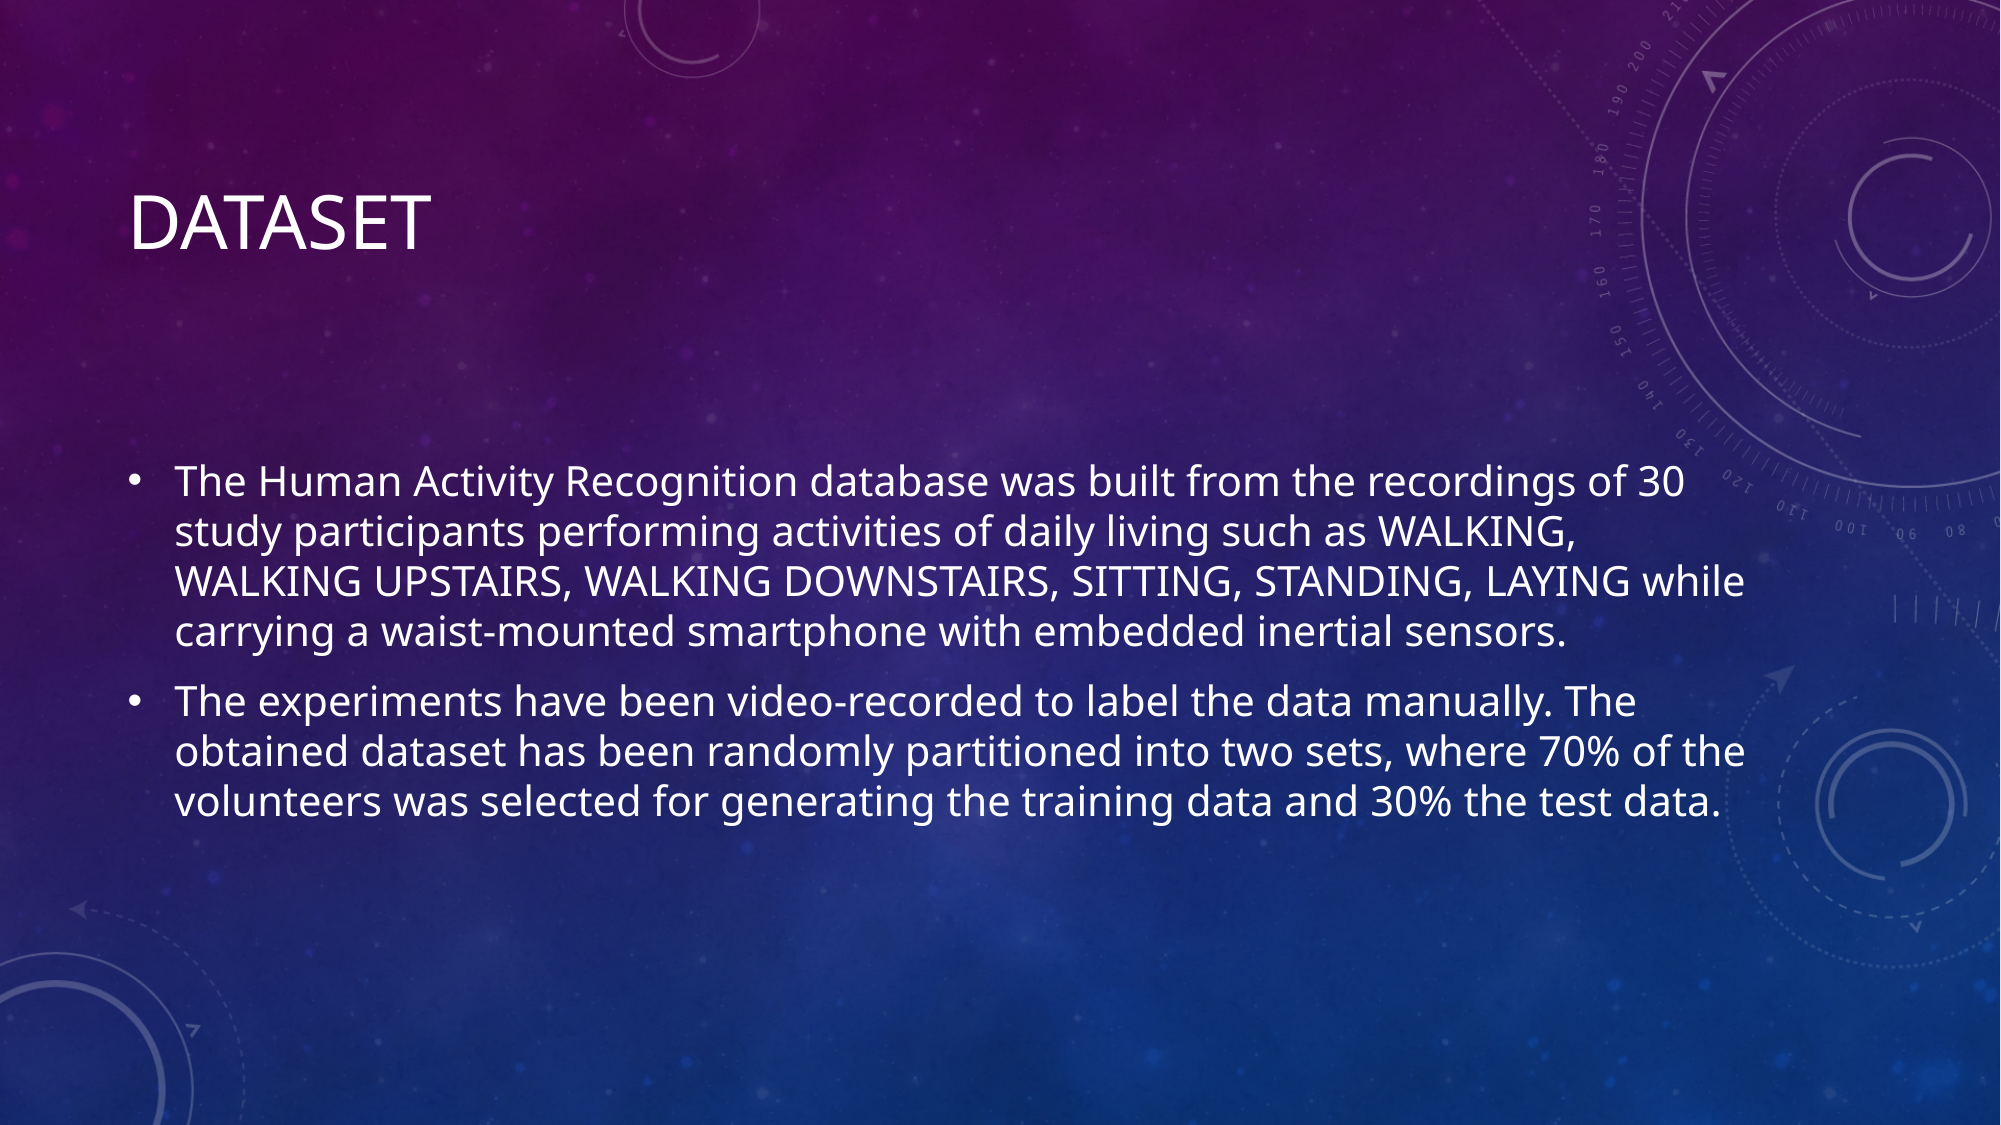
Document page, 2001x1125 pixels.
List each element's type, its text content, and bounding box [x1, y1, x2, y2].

picture [0, 0, 2001, 1125]
list The Human Activity Recognition database was built from the recordings of 30 study participants performing activities of daily living such as WALKING, WALKING UPSTAIRS, WALKING DOWNSTAIRS, SITTING, STANDING, LAYING while carrying a waist-mounted smartphone with embedded inertial sensors. The experiments have been video-recorded to label the data manually. The obtained dataset has been randomly partitioned into two sets, where 70% of the volunteers was selected for generating the training data and 30% the test data. [112, 321, 1775, 959]
title dataset [112, 99, 1775, 321]
